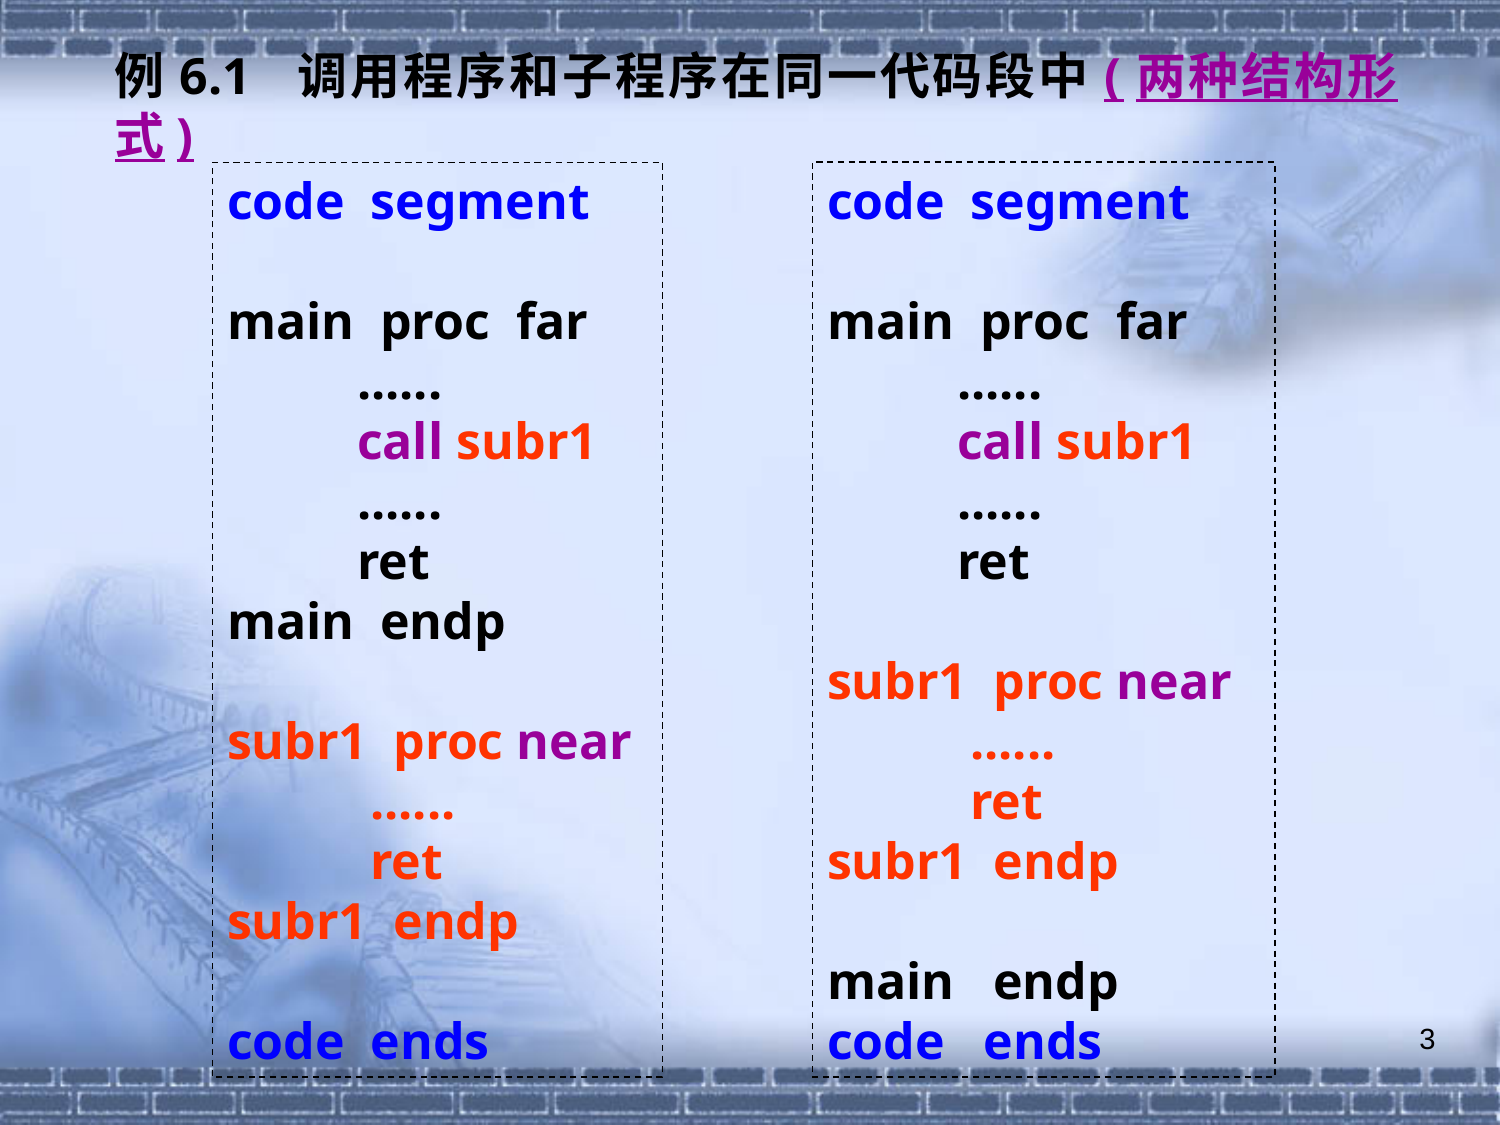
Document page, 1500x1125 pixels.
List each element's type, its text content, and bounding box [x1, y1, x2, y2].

text_box code segment main proc far ...... call subr1 ...... ret subr1 proc near ...... ret subr1 endp main endp code ends [812, 173, 1275, 1077]
text_box 例6.1 调用程序和子程序在同一代码段中(两种结构形式) [99, 37, 1413, 173]
picture [0, 0, 1500, 1125]
text_box code segment main proc far ...... call subr1 ...... ret main endp subr1 proc near ...... ret subr1 endp code ends [212, 173, 663, 1078]
slide_number 3 [1074, 1012, 1451, 1091]
